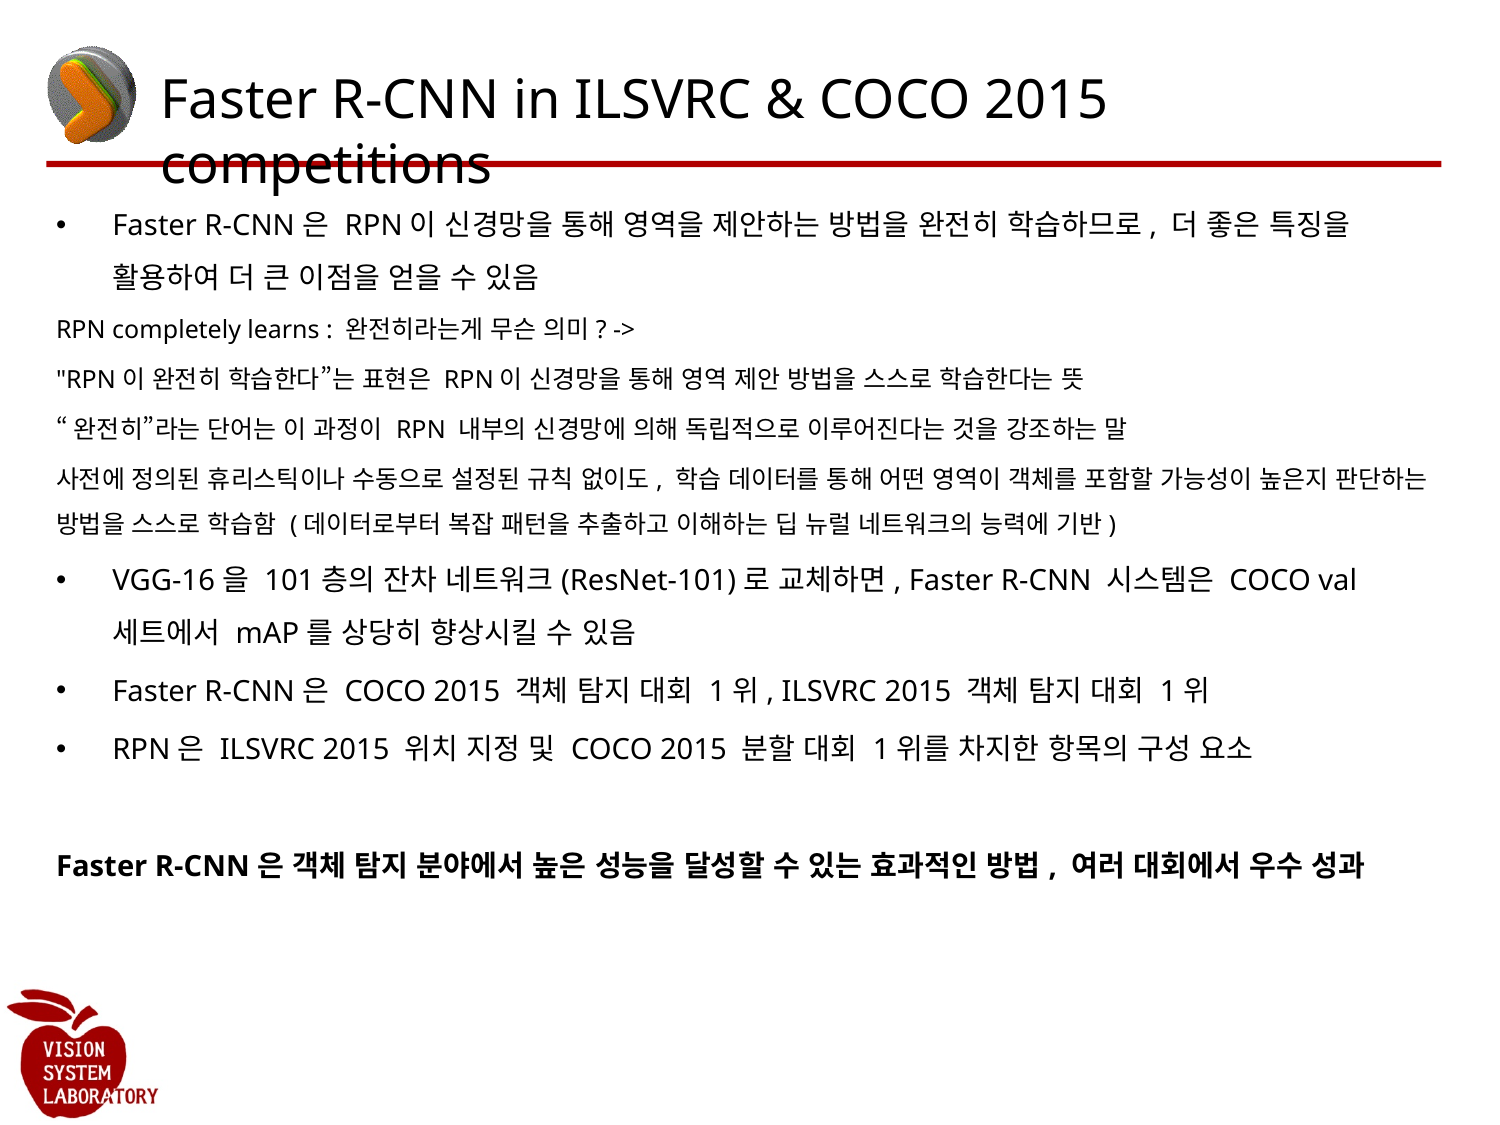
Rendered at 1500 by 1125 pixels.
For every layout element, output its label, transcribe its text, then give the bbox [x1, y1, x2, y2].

picture [3, 980, 173, 1121]
picture [0, 10, 195, 188]
list Faster R-CNN은 RPN이 신경망을 통해 영역을 제안하는 방법을 완전히 학습하므로, 더 좋은 특징을 활용하여 더 큰 이점을 얻을 수 있음 RPN completely learns : 완전히라는게 무슨 의미? -> "RPN이 완전히 학습한다”는 표현은 RPN이 신경망을 통해 영역 제안 방법을 스스로 학습한다는 뜻 “완전히”라는 단어는 이 과정이 RPN 내부의 신경망에 의해 독립적으로 이루어진다는 것을 강조하는 말 사전에 정의된 휴리스틱이나 수동으로 설정된 규칙 없이도, 학습 데이터를 통해 어떤 영역이 객체를 포함할 가능성이 높은지 판단하는 방법을 스스로 학습함 (데이터로부터 복잡 패턴을 추출하고 이해하는 딥 뉴럴 네트워크의 능력에 기반) VGG-16을 101층의 잔차 네트워크(ResNet-101)로 교체하면, Faster R-CNN 시스템은 COCO val 세트에서 mAP를 상당히 향상시킬 수 있음 Faster R-CNN은 COCO 2015 객체 탐지 대회 1위, ILSVRC 2015 객체 탐지 대회 1위 RPN은 ILSVRC 2015 위치 지정 및 COCO 2015 분할 대회 1위를 차지한 항목의 구성 요소 Faster R-CNN은 객체 탐지 분야에서 높은 성능을 달성할 수 있는 효과적인 방법, 여러 대회에서 우수 성과 [41, 181, 1471, 944]
title Faster R-CNN in ILSVRC & COCO 2015 competitions [145, 56, 1471, 149]
